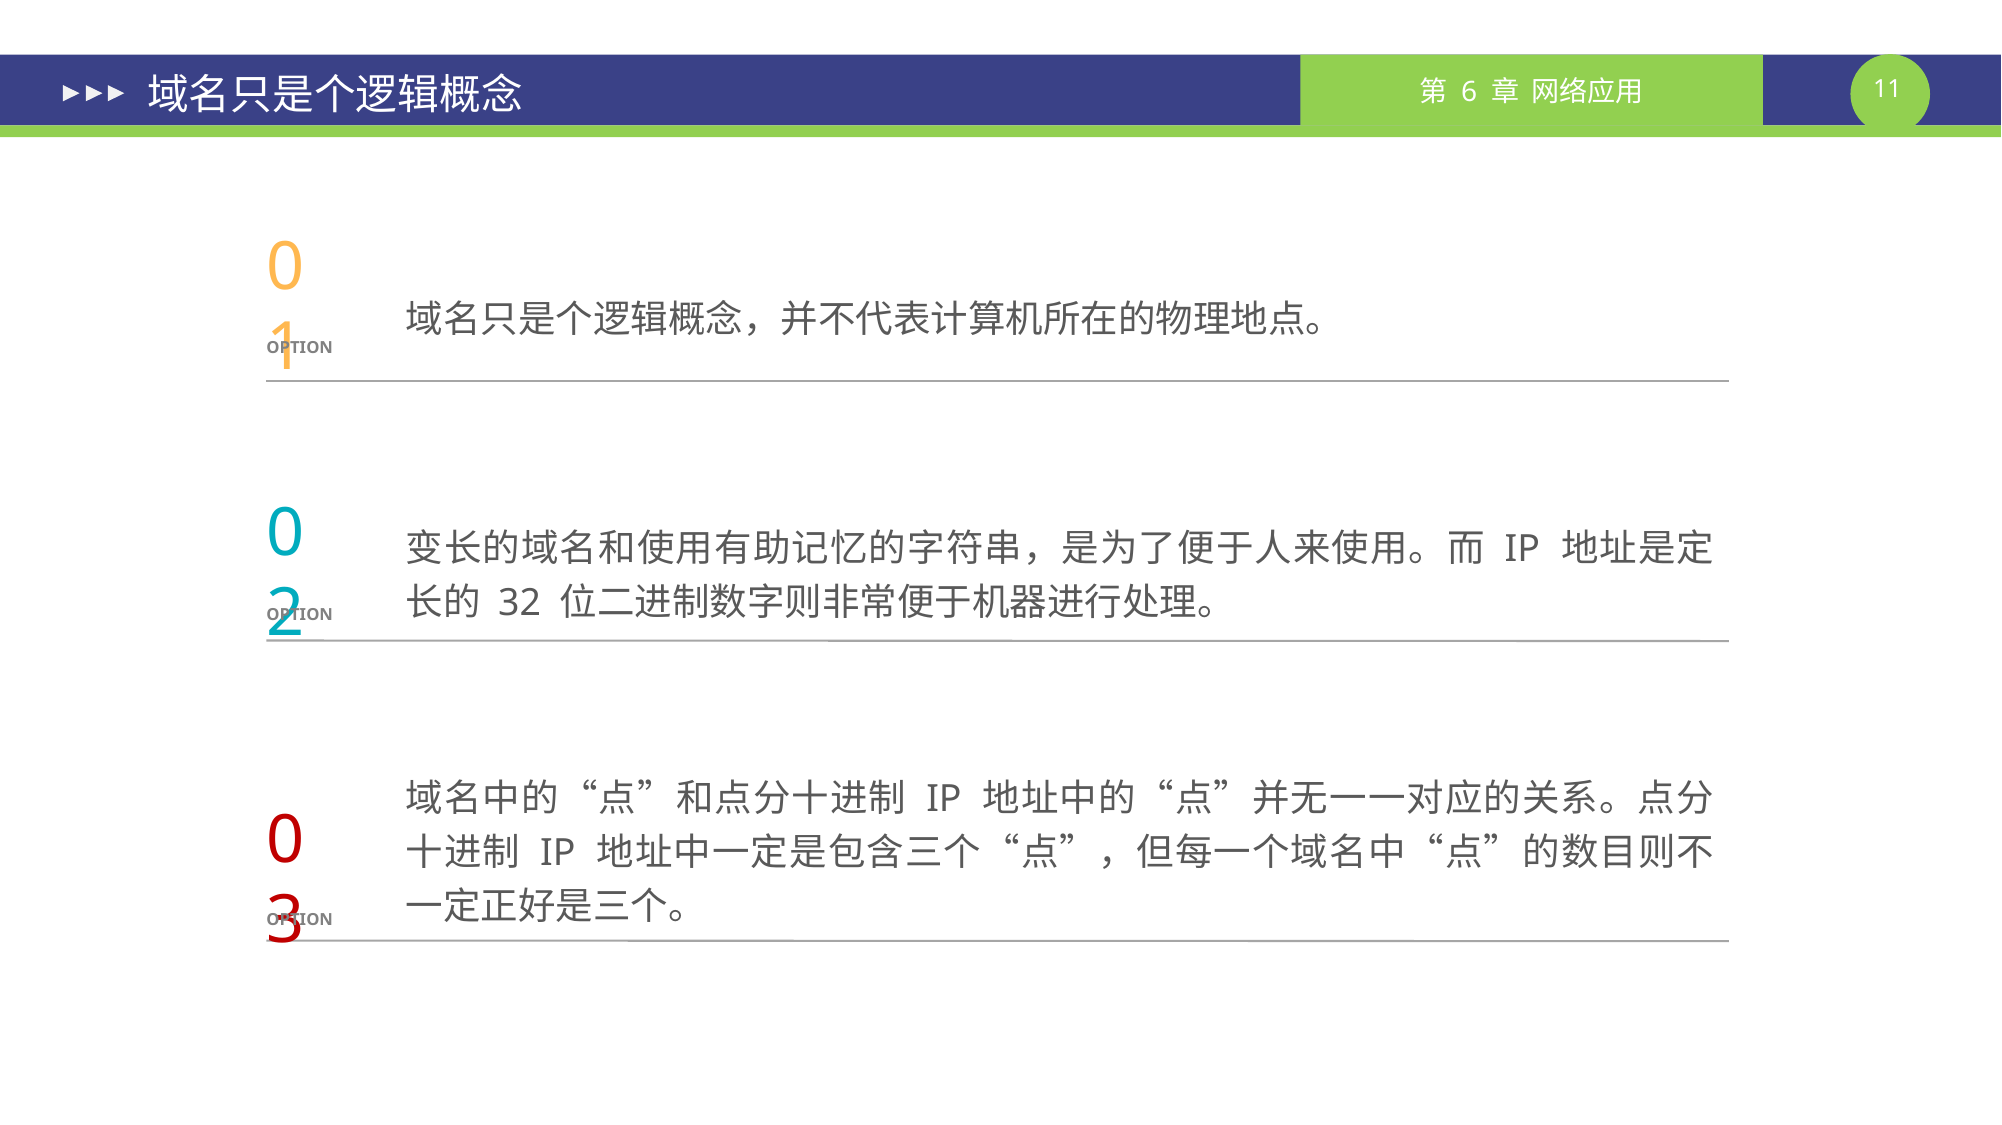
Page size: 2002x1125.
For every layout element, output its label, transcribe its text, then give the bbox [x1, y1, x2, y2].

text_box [252, 507, 1730, 661]
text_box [252, 262, 1730, 411]
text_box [252, 757, 1730, 965]
title 域名只是个逻辑概念 [127, 57, 1003, 129]
